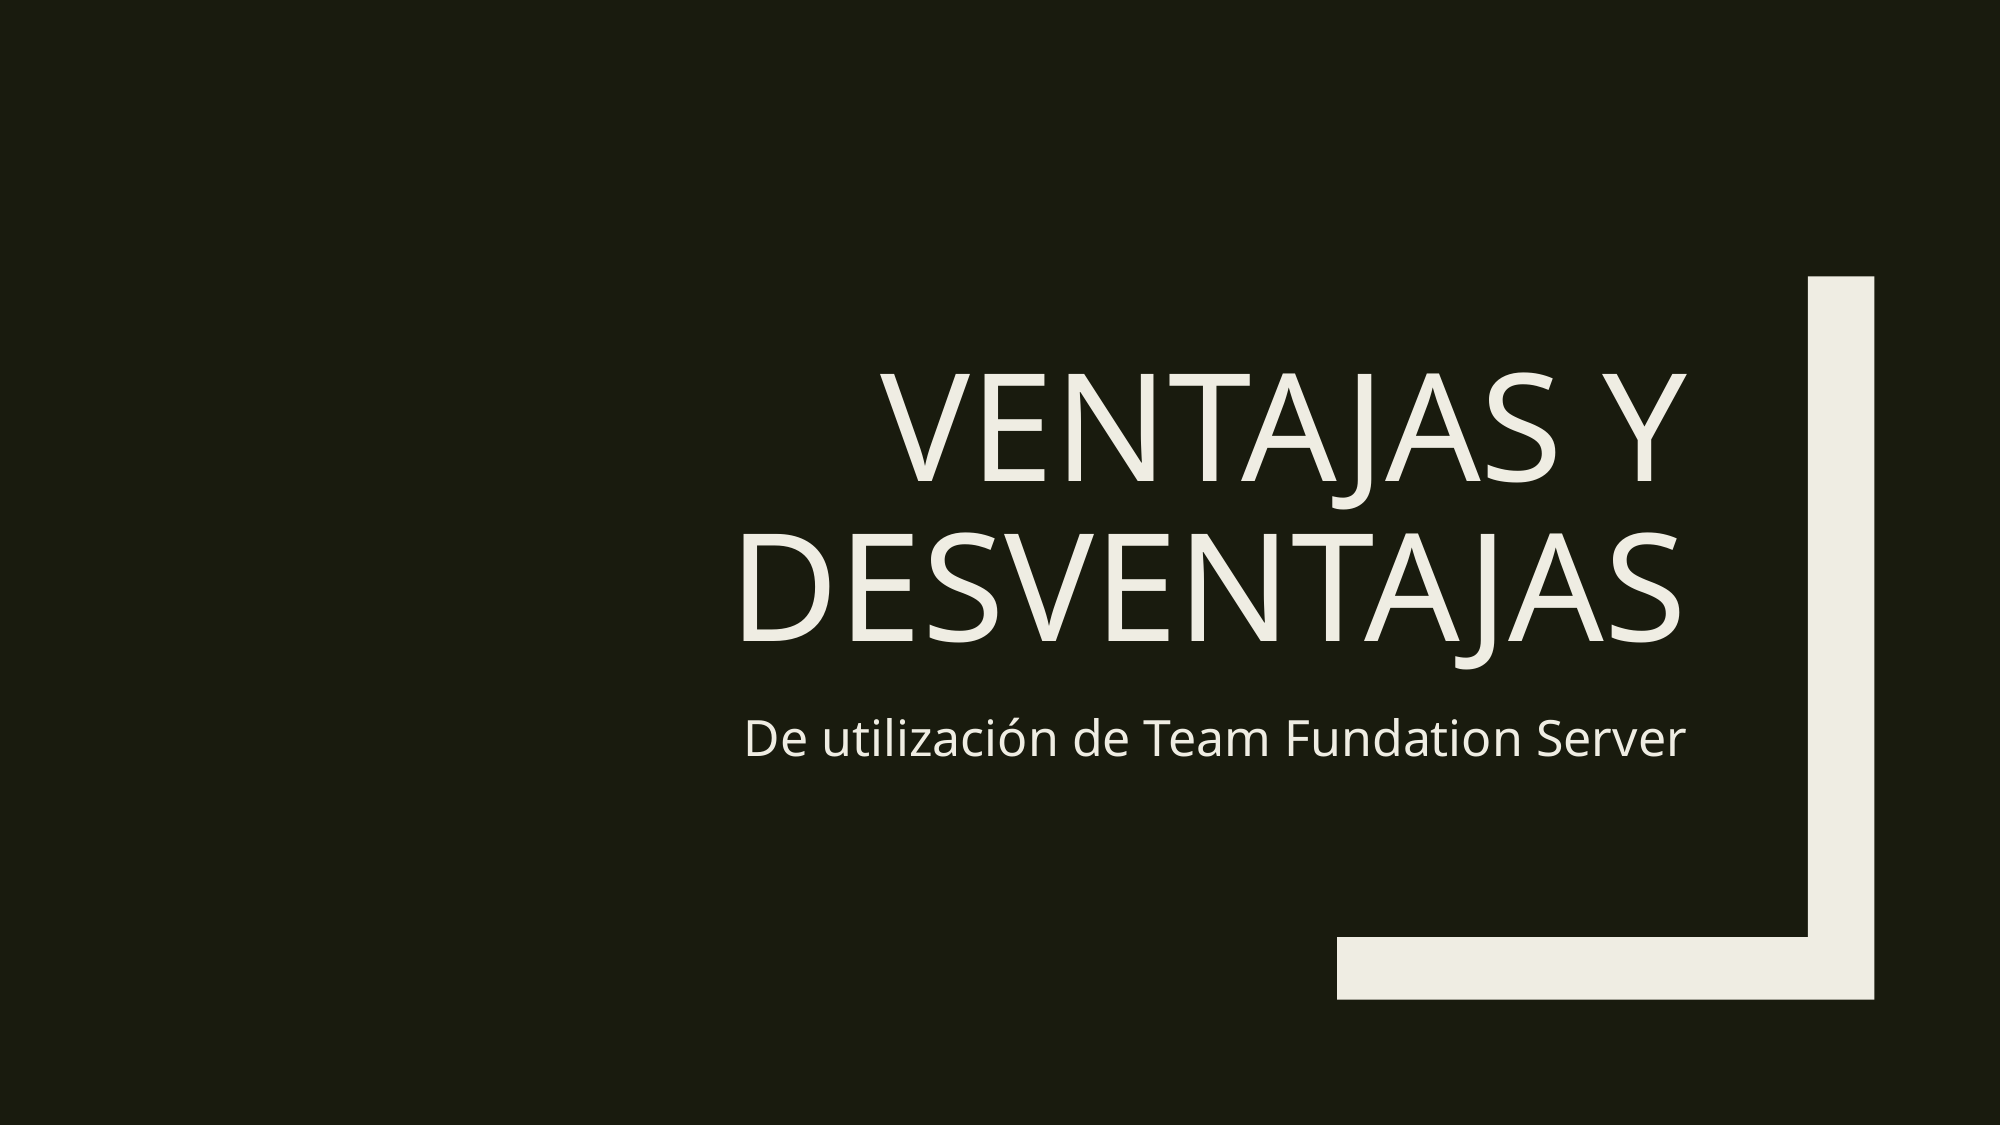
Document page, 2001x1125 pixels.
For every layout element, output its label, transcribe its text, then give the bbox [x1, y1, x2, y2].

title Ventajas y desventajas [125, 213, 1703, 682]
list De utilización de Team Fundation Server [125, 691, 1703, 880]
